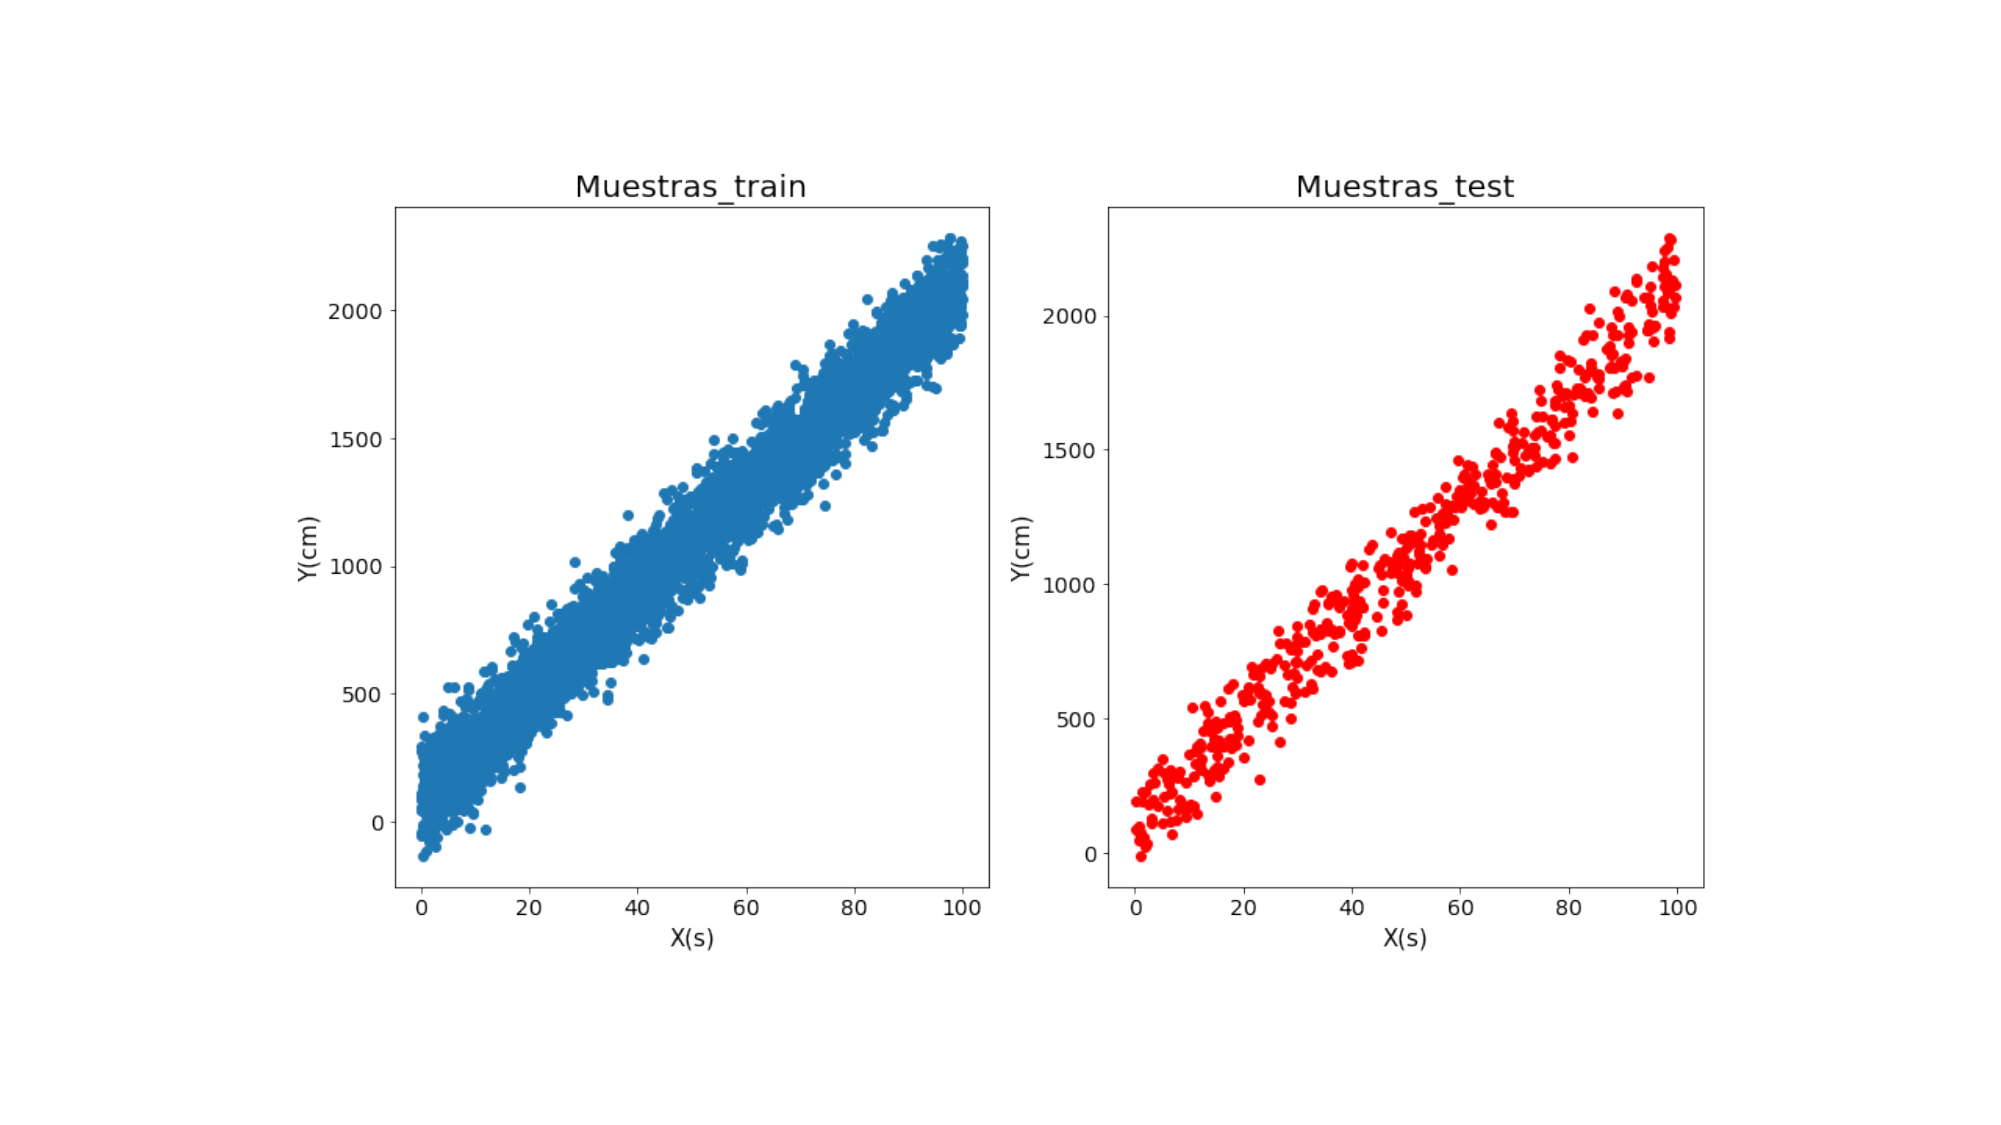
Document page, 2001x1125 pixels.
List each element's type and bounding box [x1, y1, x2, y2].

picture [287, 163, 1713, 961]
